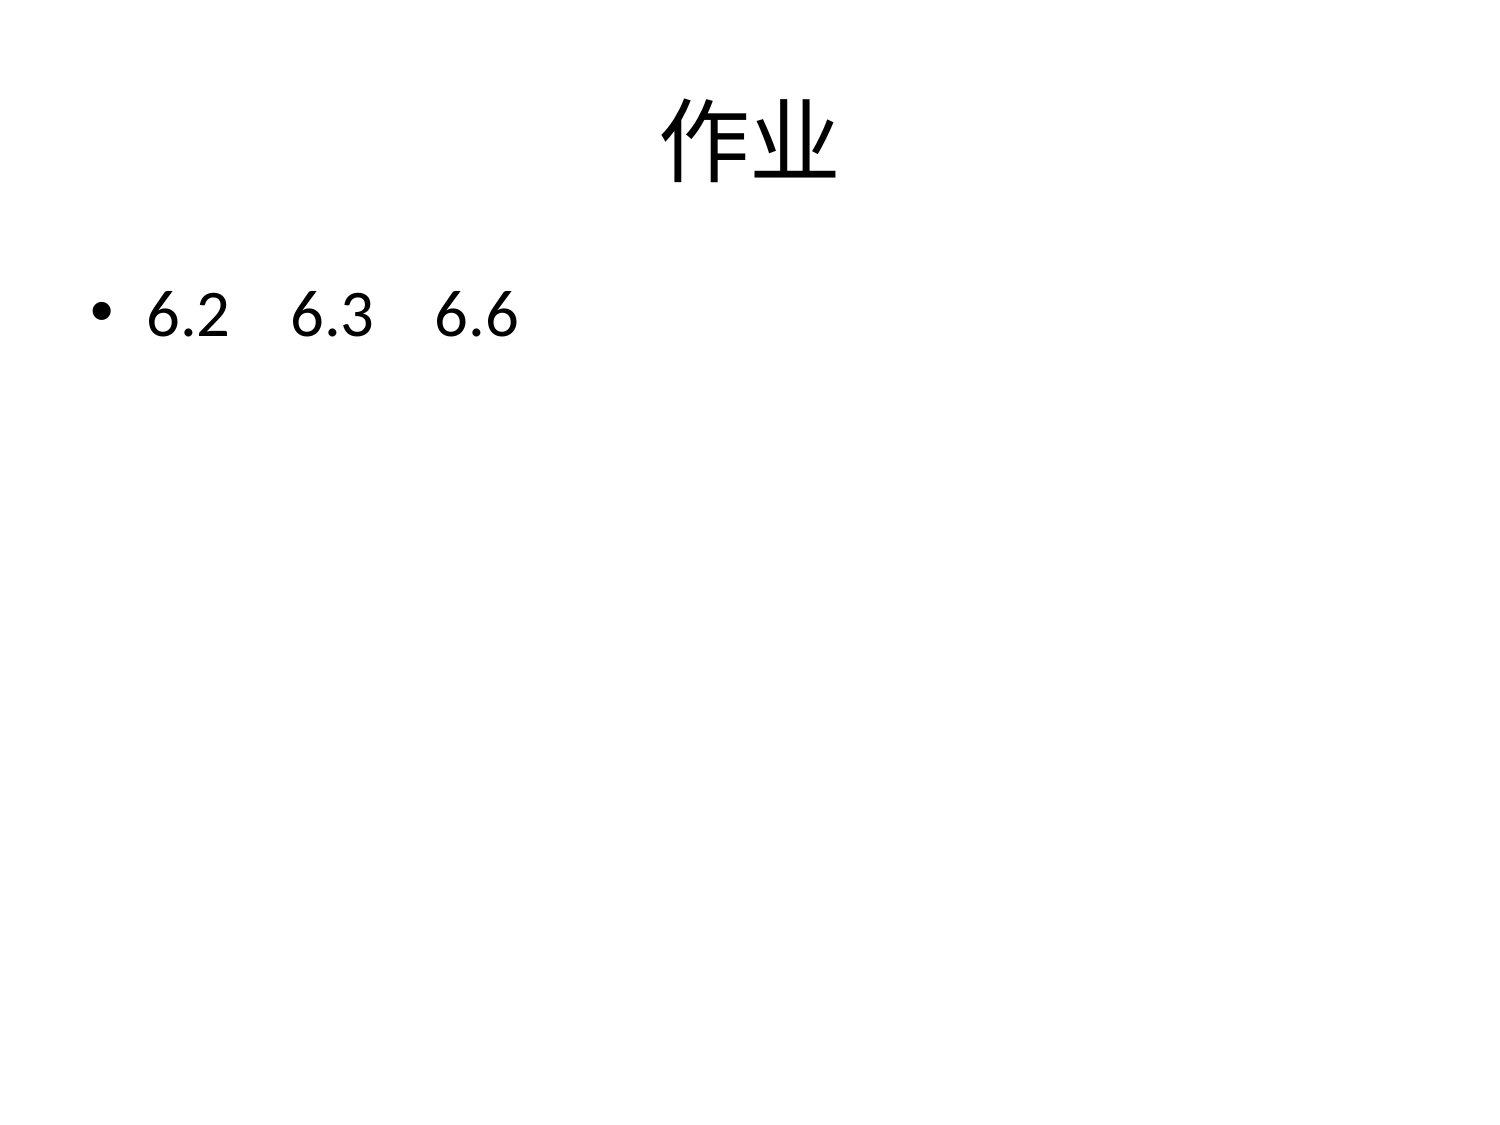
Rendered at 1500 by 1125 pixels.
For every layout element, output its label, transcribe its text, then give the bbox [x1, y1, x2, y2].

title 作业 [75, 45, 1425, 233]
list 6.2 6.3 6.6 [75, 262, 1425, 1005]
